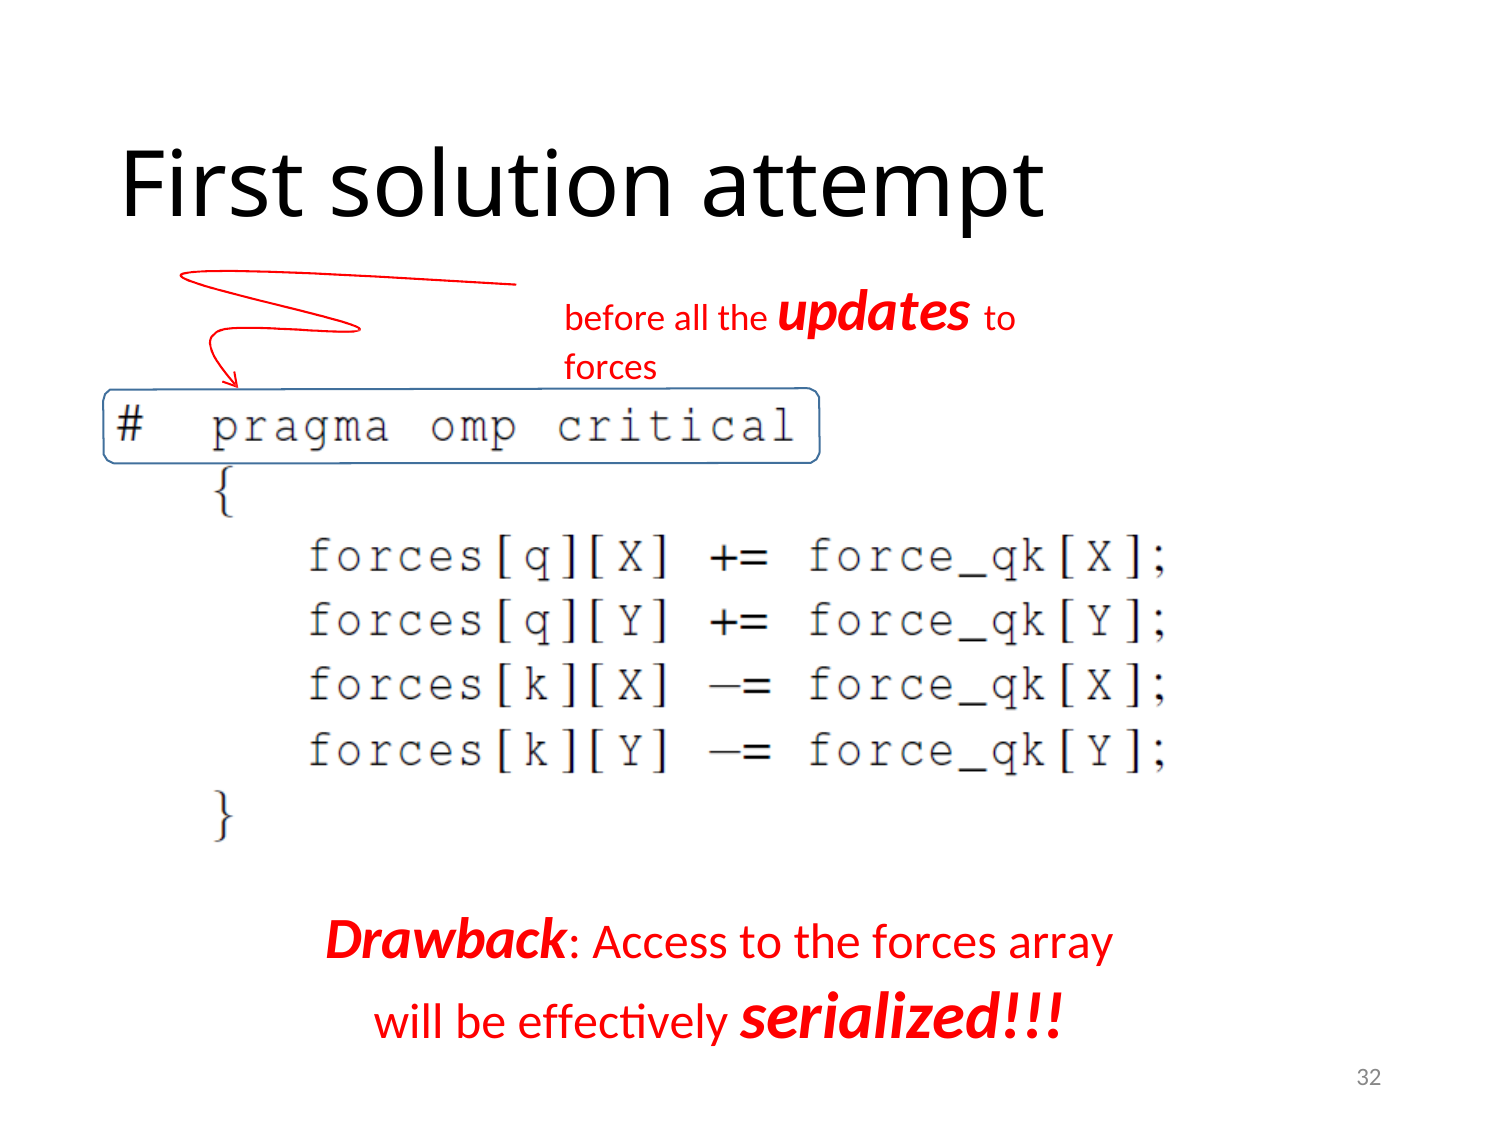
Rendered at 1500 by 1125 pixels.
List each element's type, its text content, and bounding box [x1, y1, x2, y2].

text_box [179, 269, 517, 389]
text_box Drawback: Access to the forces array [323, 899, 1114, 970]
text_box [100, 383, 1194, 861]
slide_number 32 [1339, 1060, 1387, 1125]
title First solution attempt [116, 75, 1384, 313]
text_box before all the updates to forces [562, 272, 1114, 388]
text_box will be effectively serialized!!! [371, 971, 1066, 1052]
text_box [103, 388, 820, 464]
